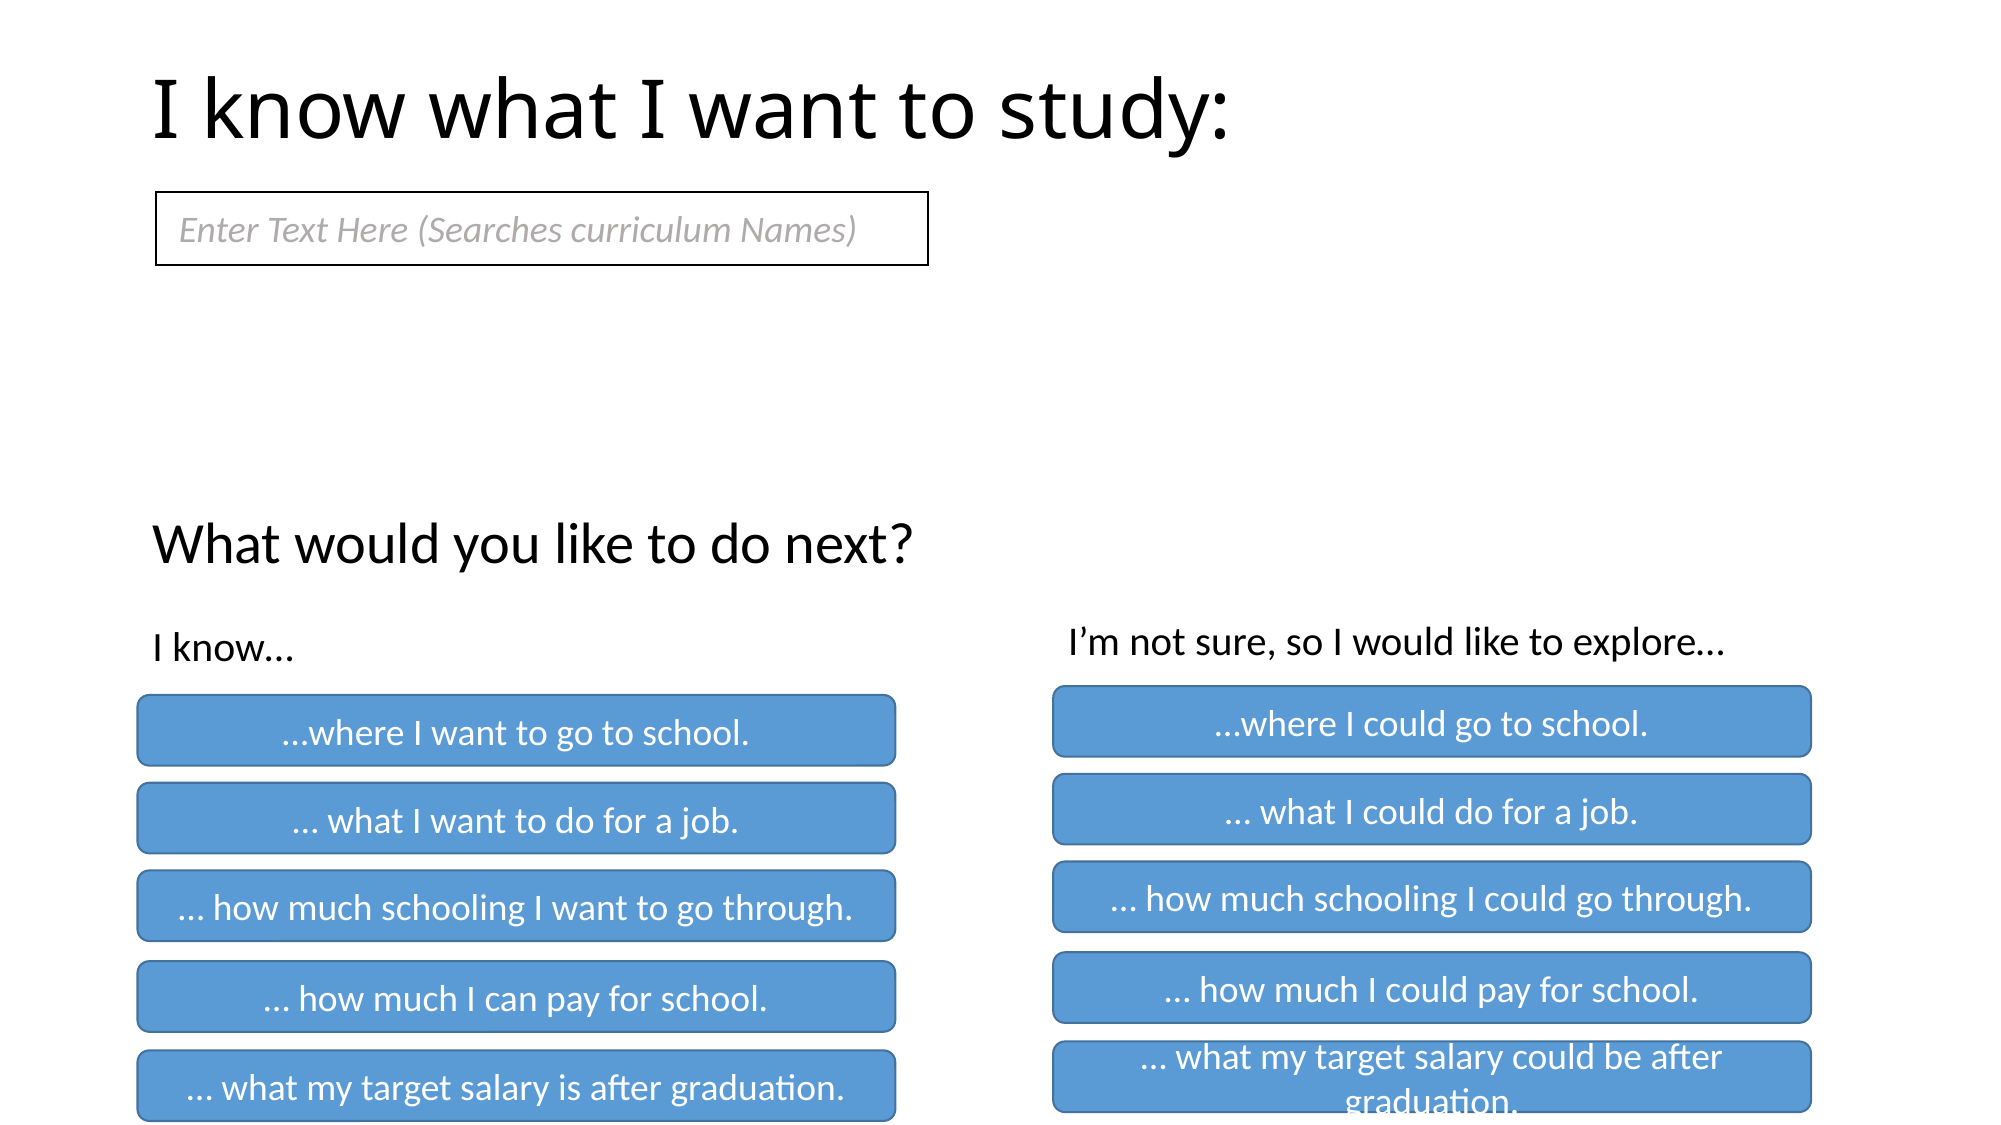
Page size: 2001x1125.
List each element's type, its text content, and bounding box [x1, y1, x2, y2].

text_box Enter Text Here (Searches curriculum Names) [163, 198, 896, 258]
text_box … what I want to do for a job. [136, 781, 897, 855]
text_box …where I could go to school. [1052, 685, 1813, 758]
text_box … how much schooling I could go through. [1052, 860, 1813, 934]
text_box … what my target salary could be after graduation. [1052, 1040, 1813, 1114]
text_box … what I could do for a job. [1052, 772, 1813, 846]
text_box What would you like to do next? [137, 506, 1863, 608]
text_box … what my target salary is after graduation. [136, 1049, 897, 1123]
title I know what I want to study: [137, 59, 1863, 164]
text_box …where I want to go to school. [136, 693, 897, 767]
text_box I’m not sure, so I would like to explore… [1053, 612, 1756, 690]
text_box … how much schooling I want to go through. [136, 869, 897, 943]
text_box … how much I could pay for school. [1052, 951, 1813, 1024]
text_box I know… [137, 618, 841, 695]
text_box … how much I can pay for school. [136, 960, 897, 1033]
text_box [155, 191, 929, 266]
